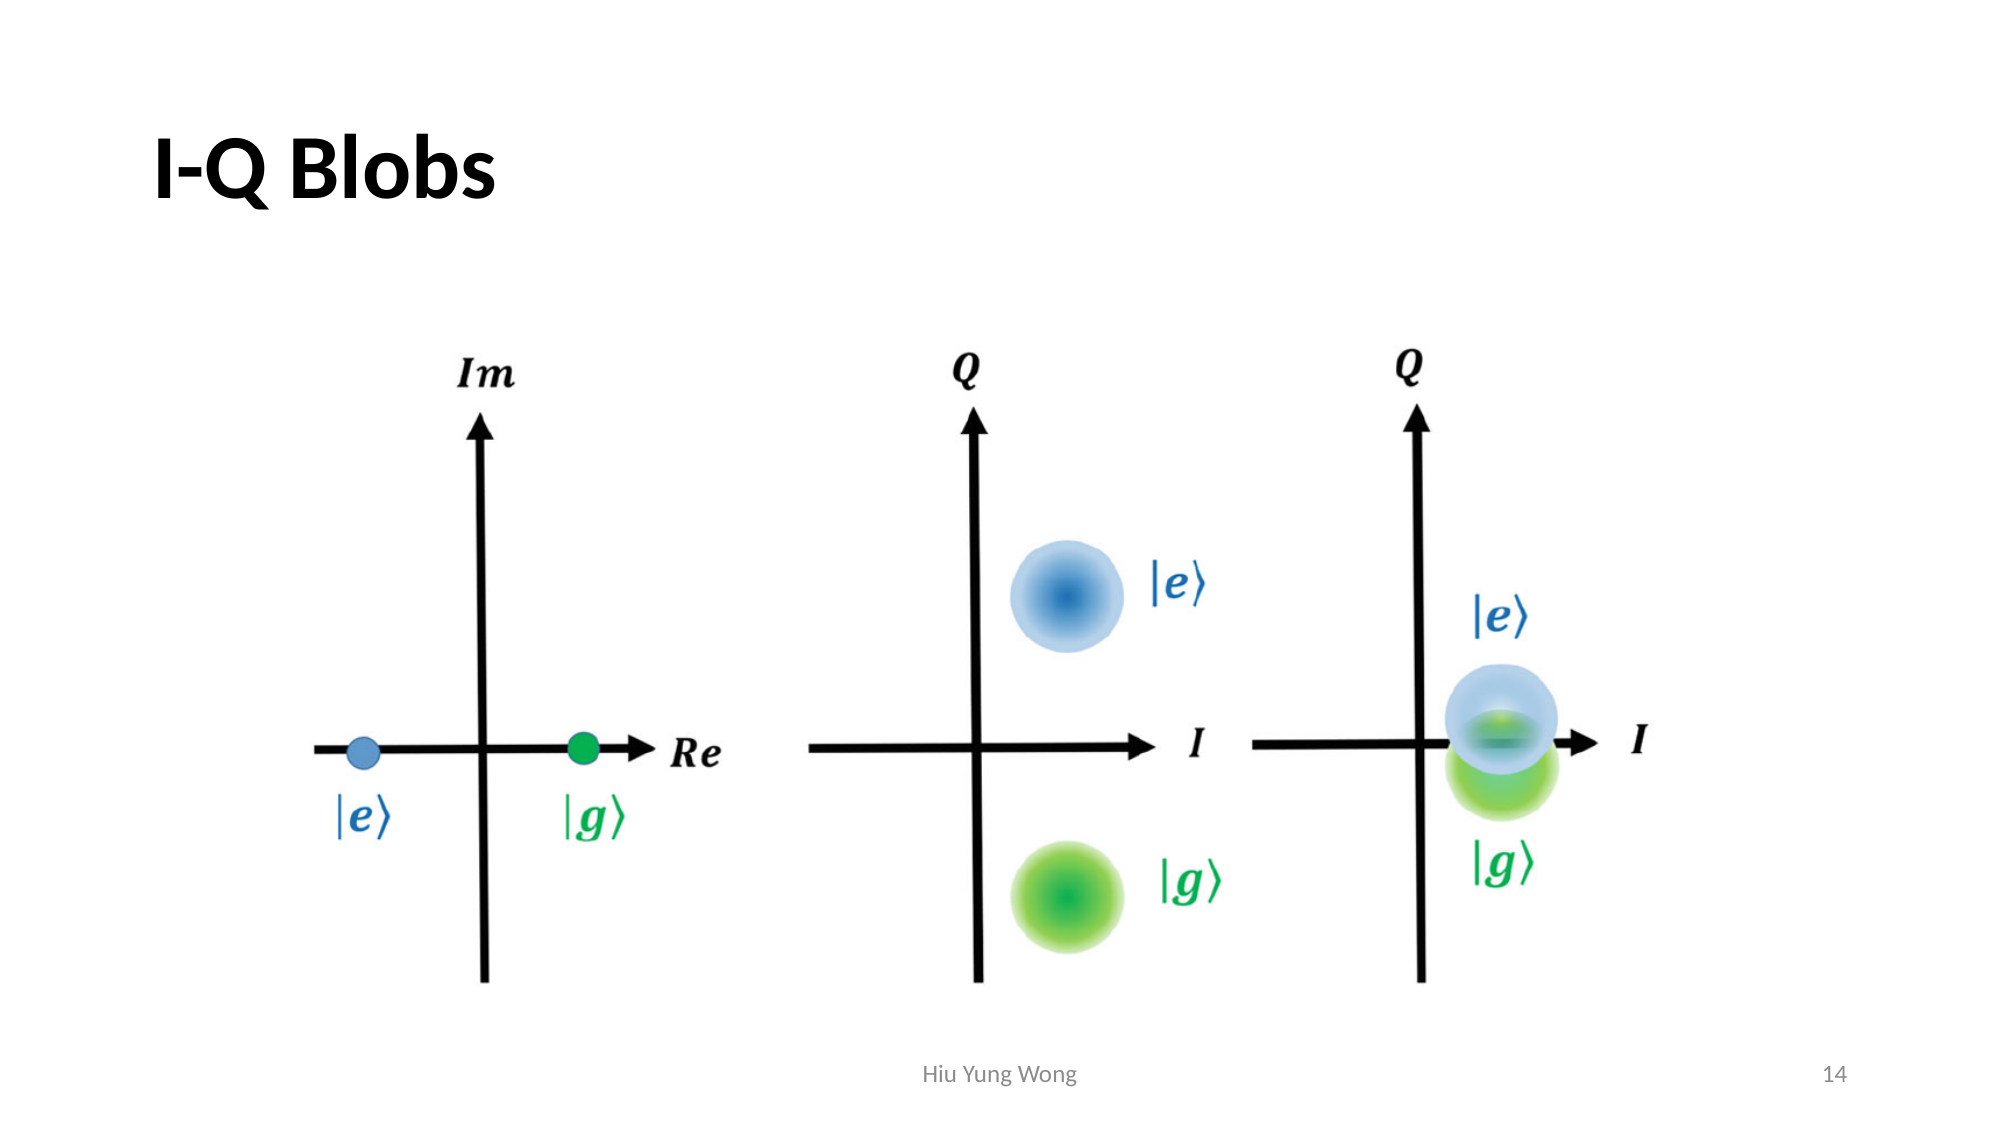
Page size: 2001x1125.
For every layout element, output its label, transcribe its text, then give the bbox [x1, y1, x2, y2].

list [208, 299, 1791, 1014]
footer Hiu Yung Wong [662, 1042, 1338, 1103]
slide_number 14 [1412, 1042, 1863, 1103]
title I-Q Blobs [137, 59, 1863, 278]
